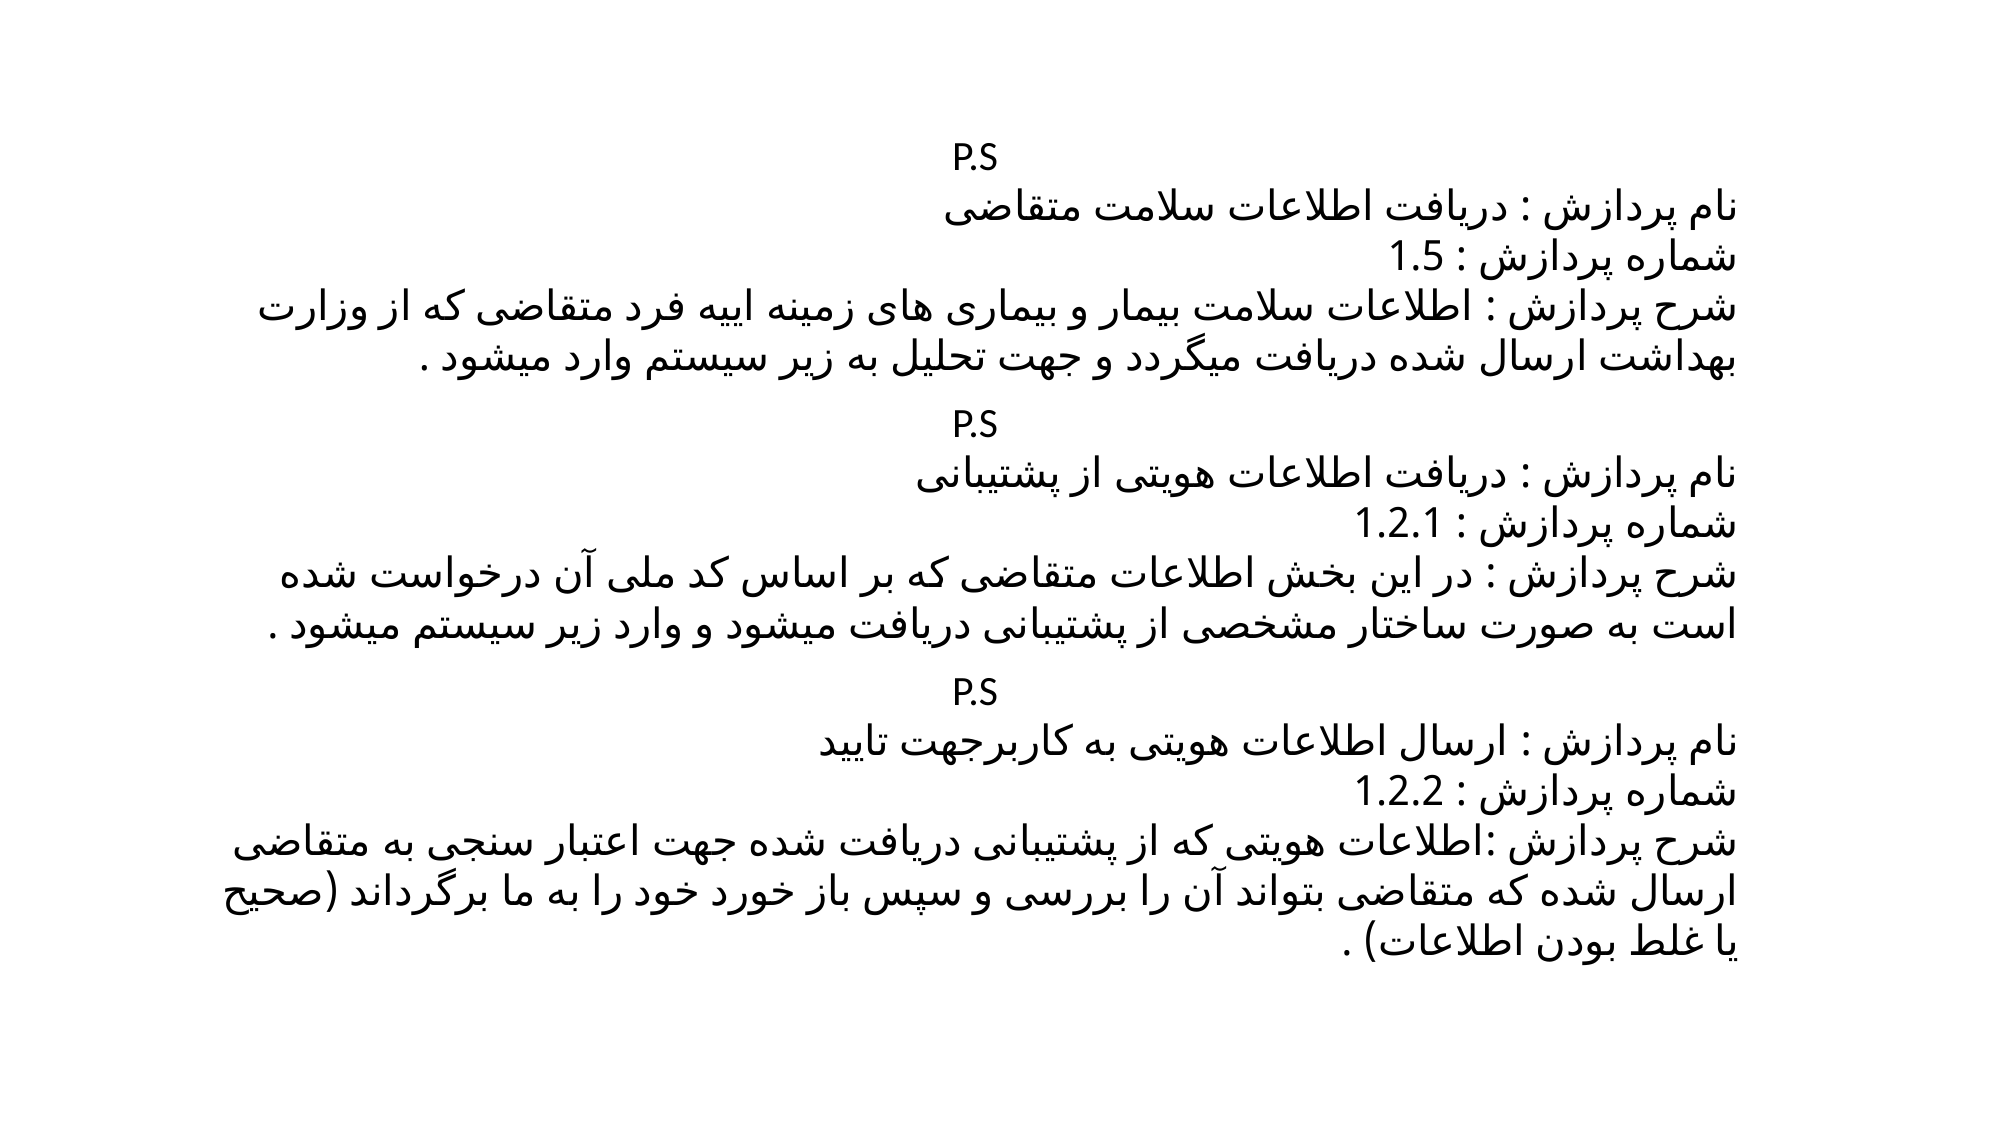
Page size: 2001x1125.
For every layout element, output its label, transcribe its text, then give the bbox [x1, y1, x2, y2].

text_box P.S نام پردازش : ارسال اطلاعات هویتی به کاربرجهت تایید شماره پردازش : 1.2.2 شرح پردازش :اطلاعات هویتی که از پشتیبانی دریافت شده جهت اعتبار سنجی به متقاضی ارسال شده که متقاضی بتواند آن را بررسی و سپس باز خورد خود را به ما برگرداند (صحیح یا غلط بودن اطلاعات) . [196, 656, 1754, 972]
text_box P.S نام پردازش : دریافت اطلاعات سلامت متقاضی شماره پردازش : 1.5 شرح پردازش : اطلاعات سلامت بیمار و بیماری های زمینه اییه فرد متقاضی که از وزارت بهداشت ارسال شده دریافت میگردد و جهت تحلیل به زیر سیستم وارد میشود . [196, 121, 1754, 387]
text_box P.S نام پردازش : دریافت اطلاعات هویتی از پشتیبانی شماره پردازش : 1.2.1 شرح پردازش : در این بخش اطلاعات متقاضی که بر اساس کد ملی آن درخواست شده است به صورت ساختار مشخصی از پشتیبانی دریافت میشود و وارد زیر سیستم میشود . [196, 388, 1754, 654]
